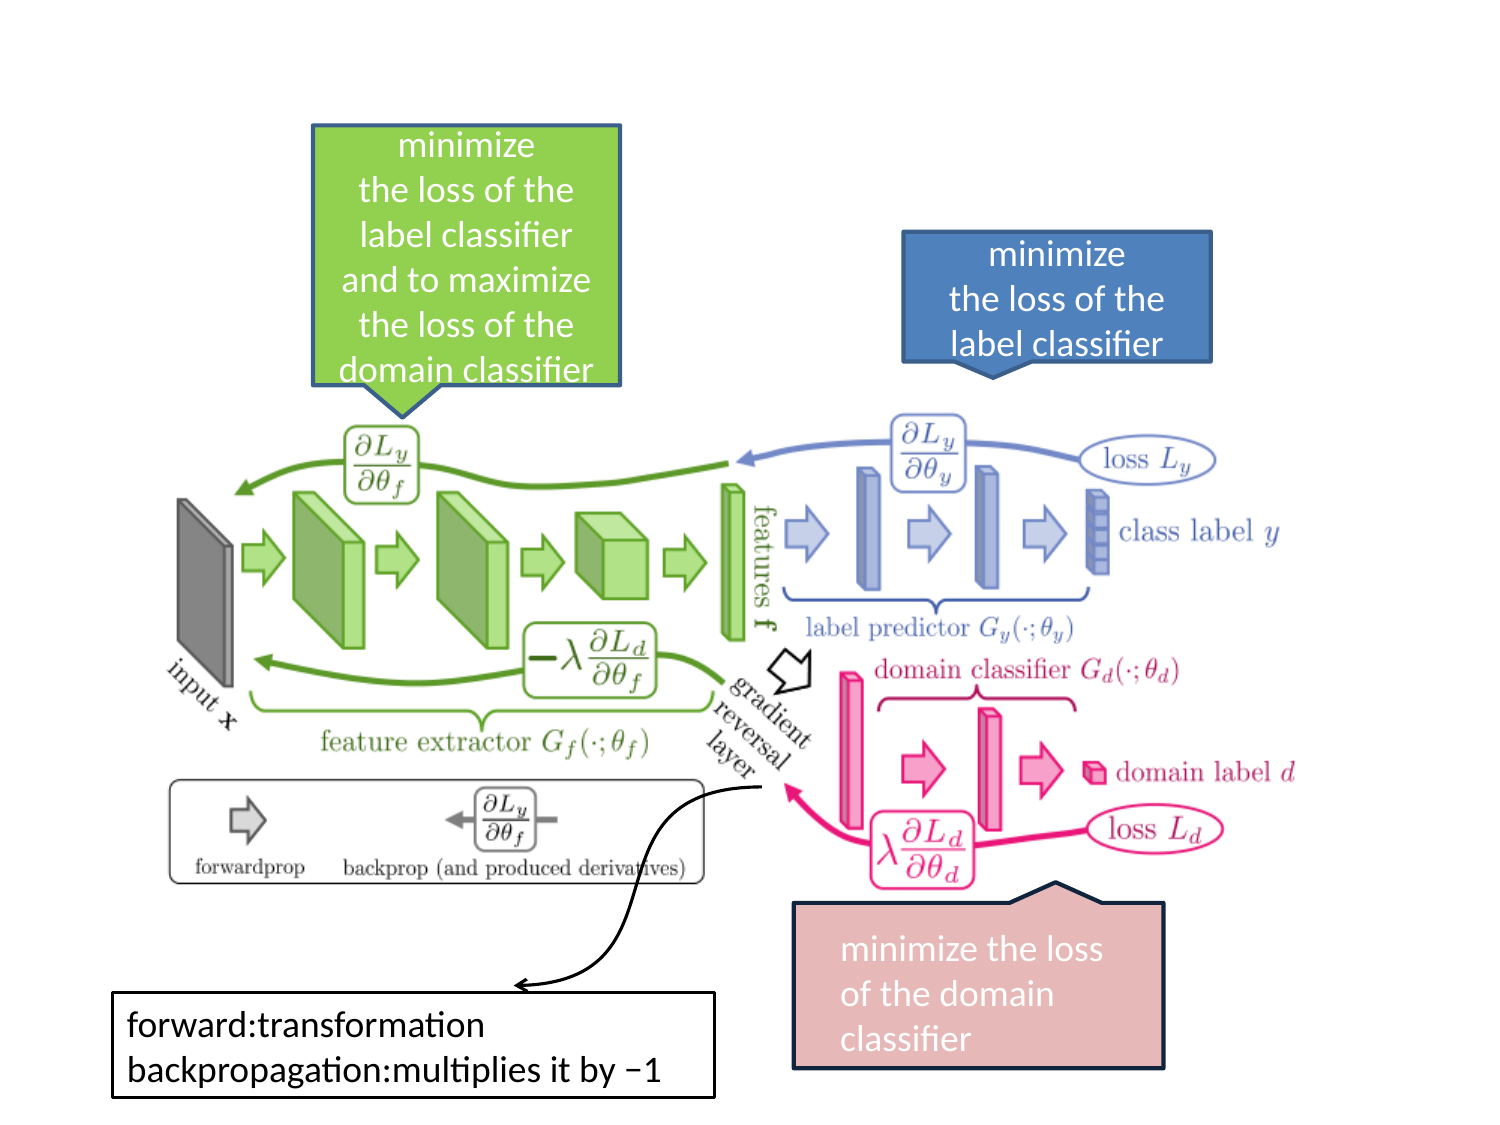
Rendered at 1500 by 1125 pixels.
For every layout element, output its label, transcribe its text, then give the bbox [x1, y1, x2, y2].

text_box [513, 786, 762, 986]
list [74, 333, 1426, 934]
text_box minimize the loss of the domain classifier [825, 941, 1133, 1067]
text_box forward:transformation backpropagation:multiplies it by −1 [112, 992, 715, 1098]
text_box [791, 941, 1166, 1071]
text_box minimize the loss of the label classifier and to maximize the loss of the domain classifier [310, 123, 623, 332]
text_box minimize the loss of the label classifier [901, 229, 1213, 332]
